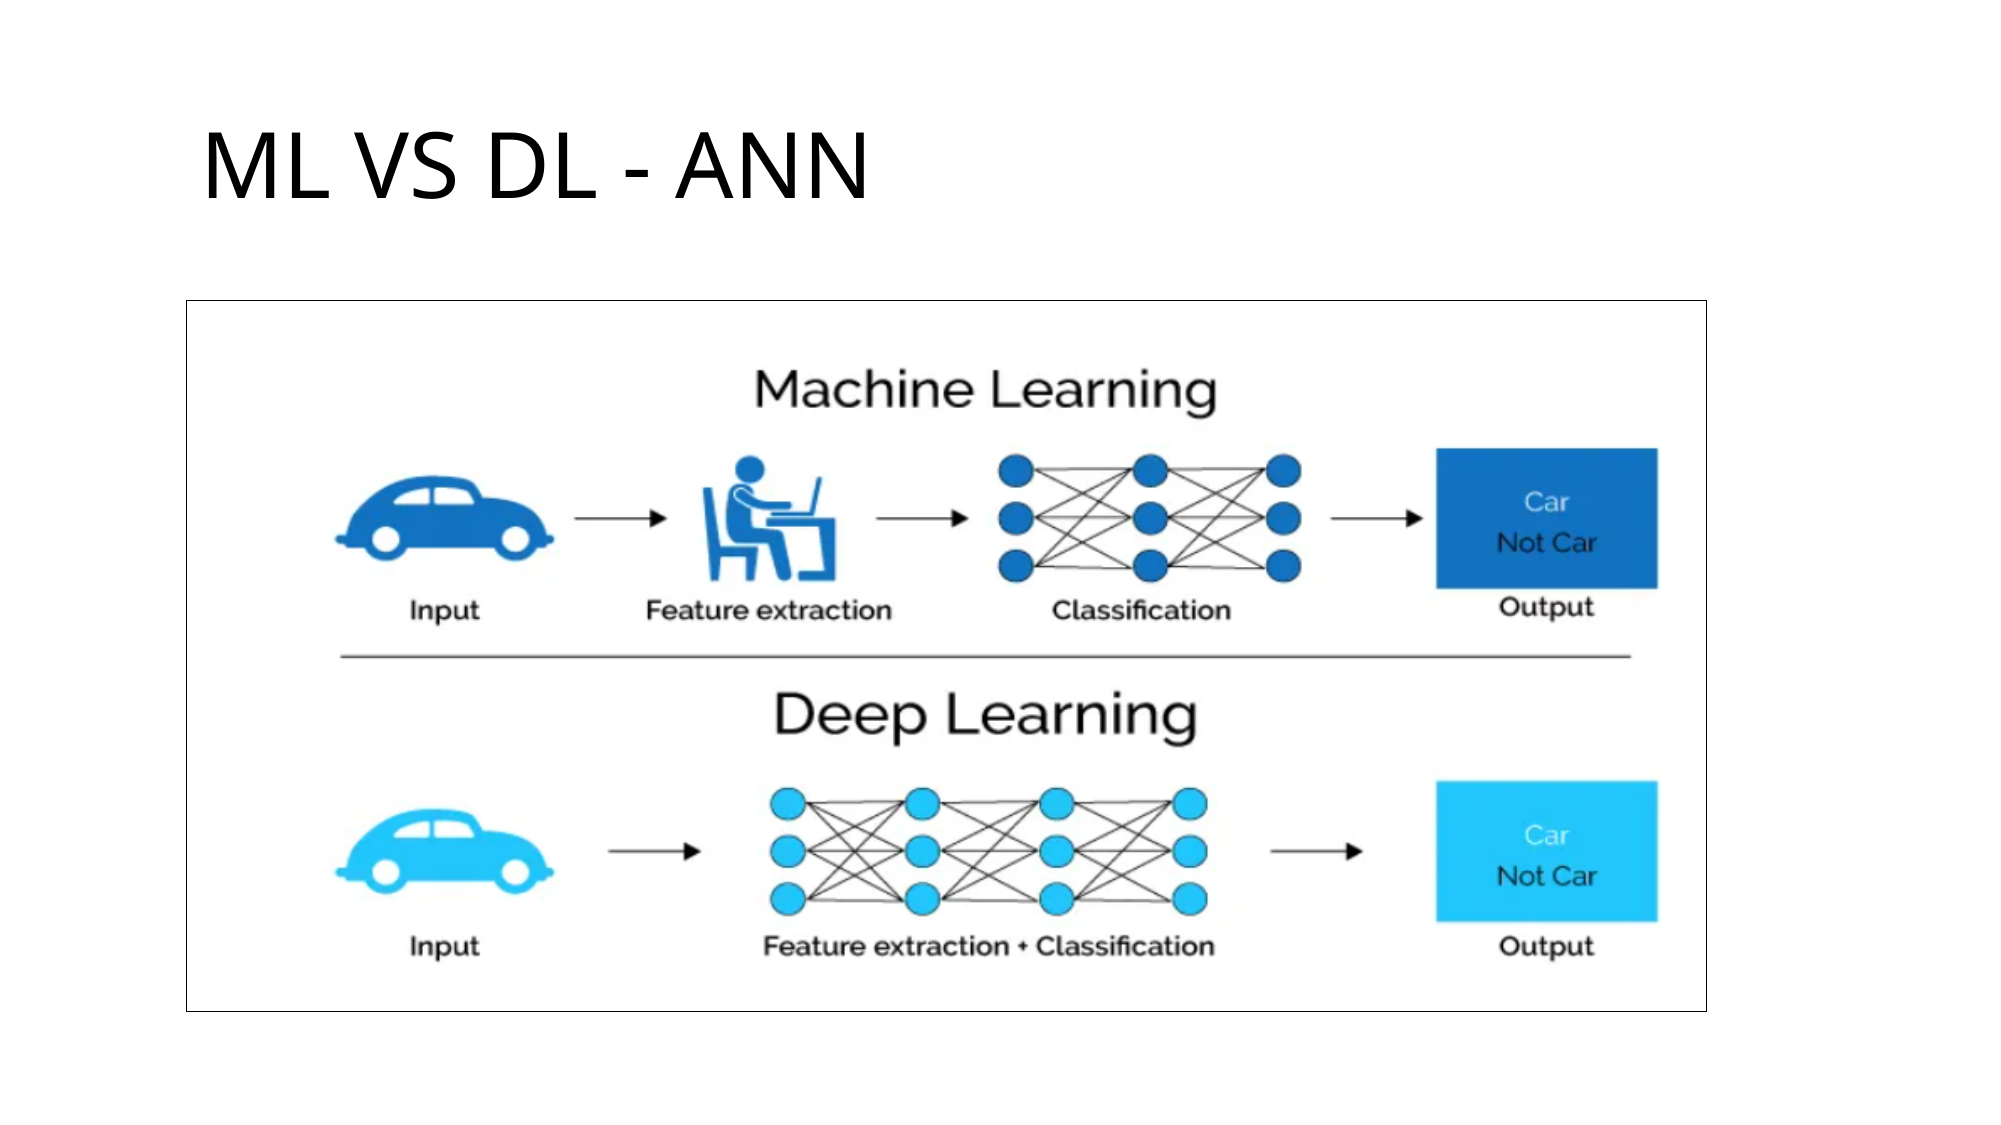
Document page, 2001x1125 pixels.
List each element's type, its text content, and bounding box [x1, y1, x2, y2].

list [186, 300, 1708, 1012]
title ML VS DL - ANN [137, 59, 1863, 278]
